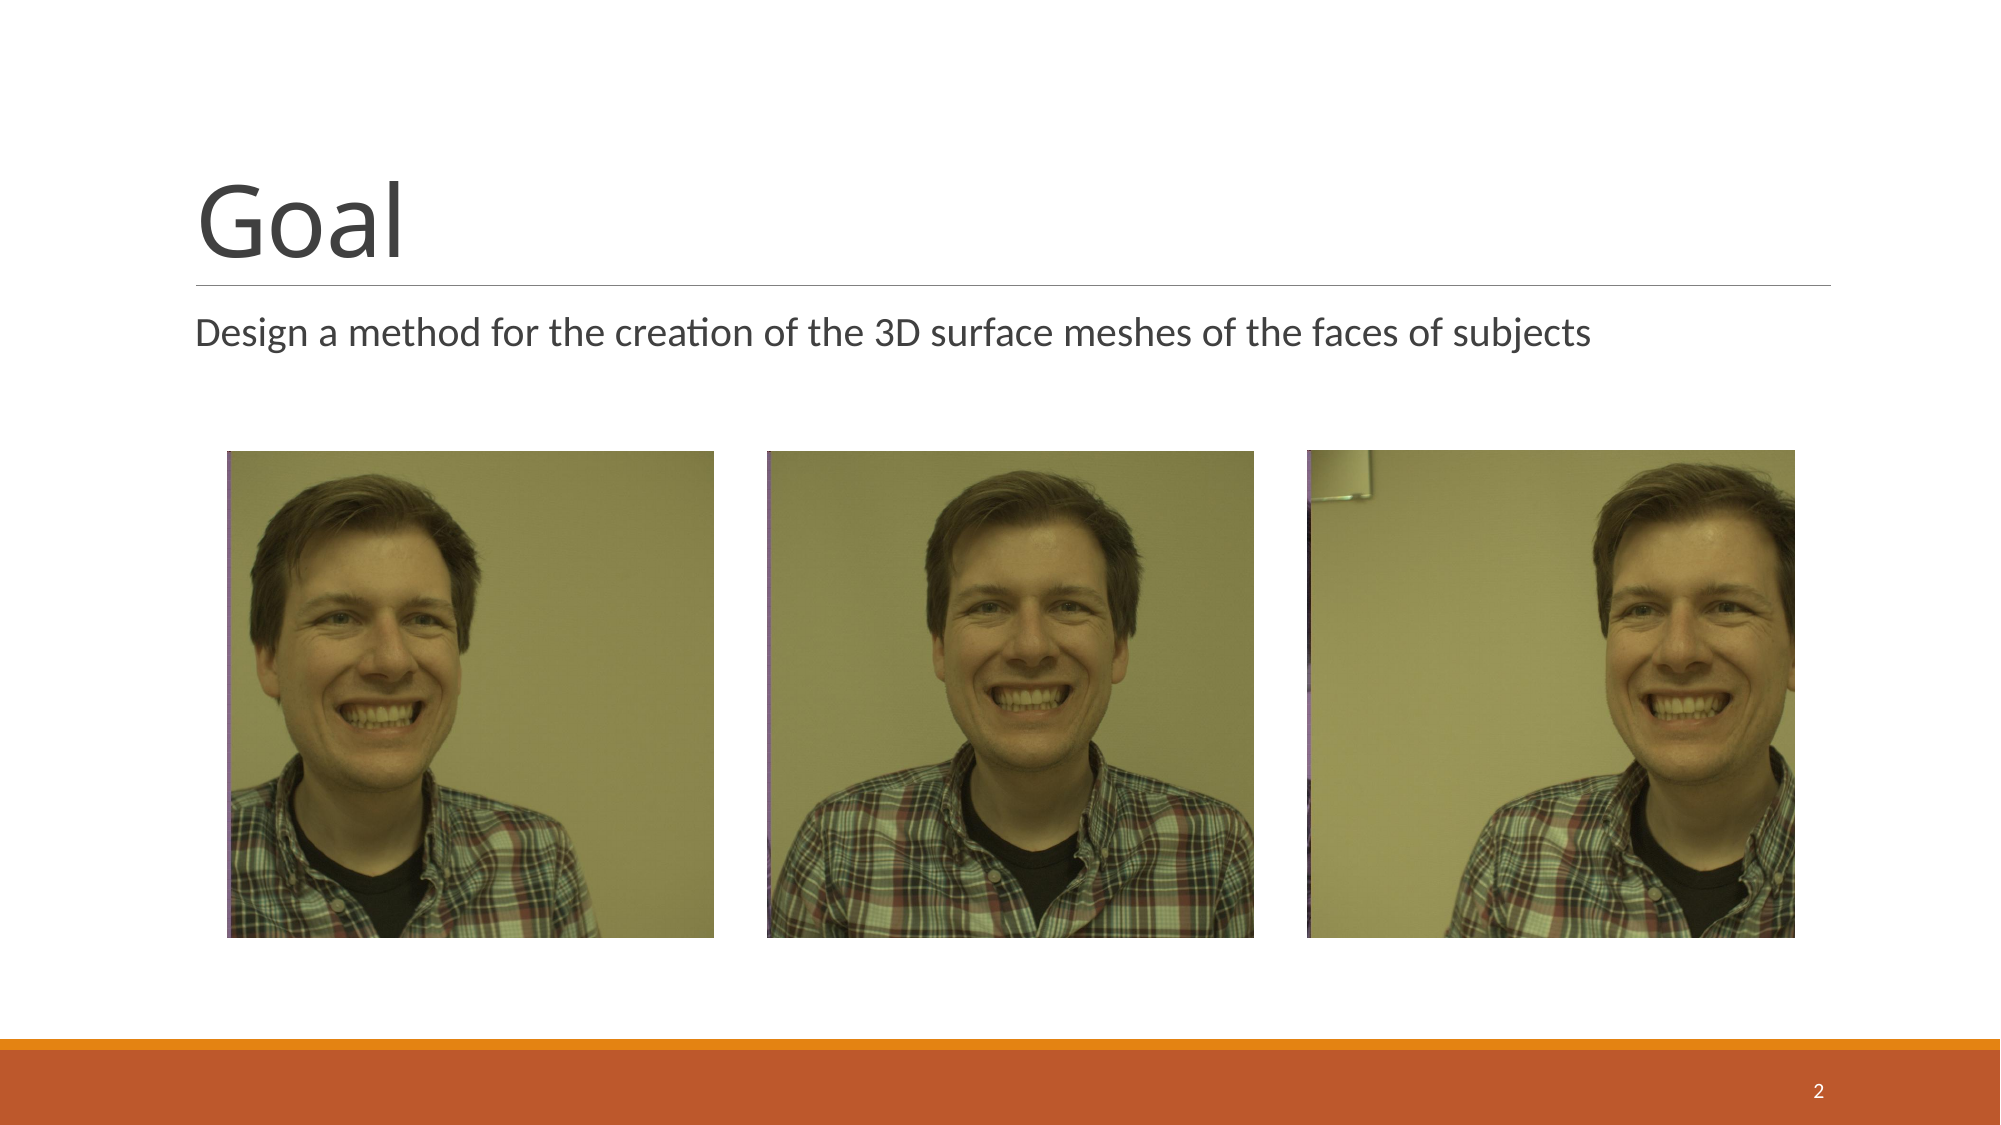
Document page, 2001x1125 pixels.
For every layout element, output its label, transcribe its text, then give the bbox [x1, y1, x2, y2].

title Goal [180, 140, 507, 285]
picture [226, 450, 714, 938]
picture [767, 450, 1254, 938]
list Design a method for the creation of the 3D surface meshes of the faces of subjects [180, 302, 1830, 963]
slide_number 2 [1624, 1059, 1840, 1120]
picture [1307, 450, 1795, 938]
